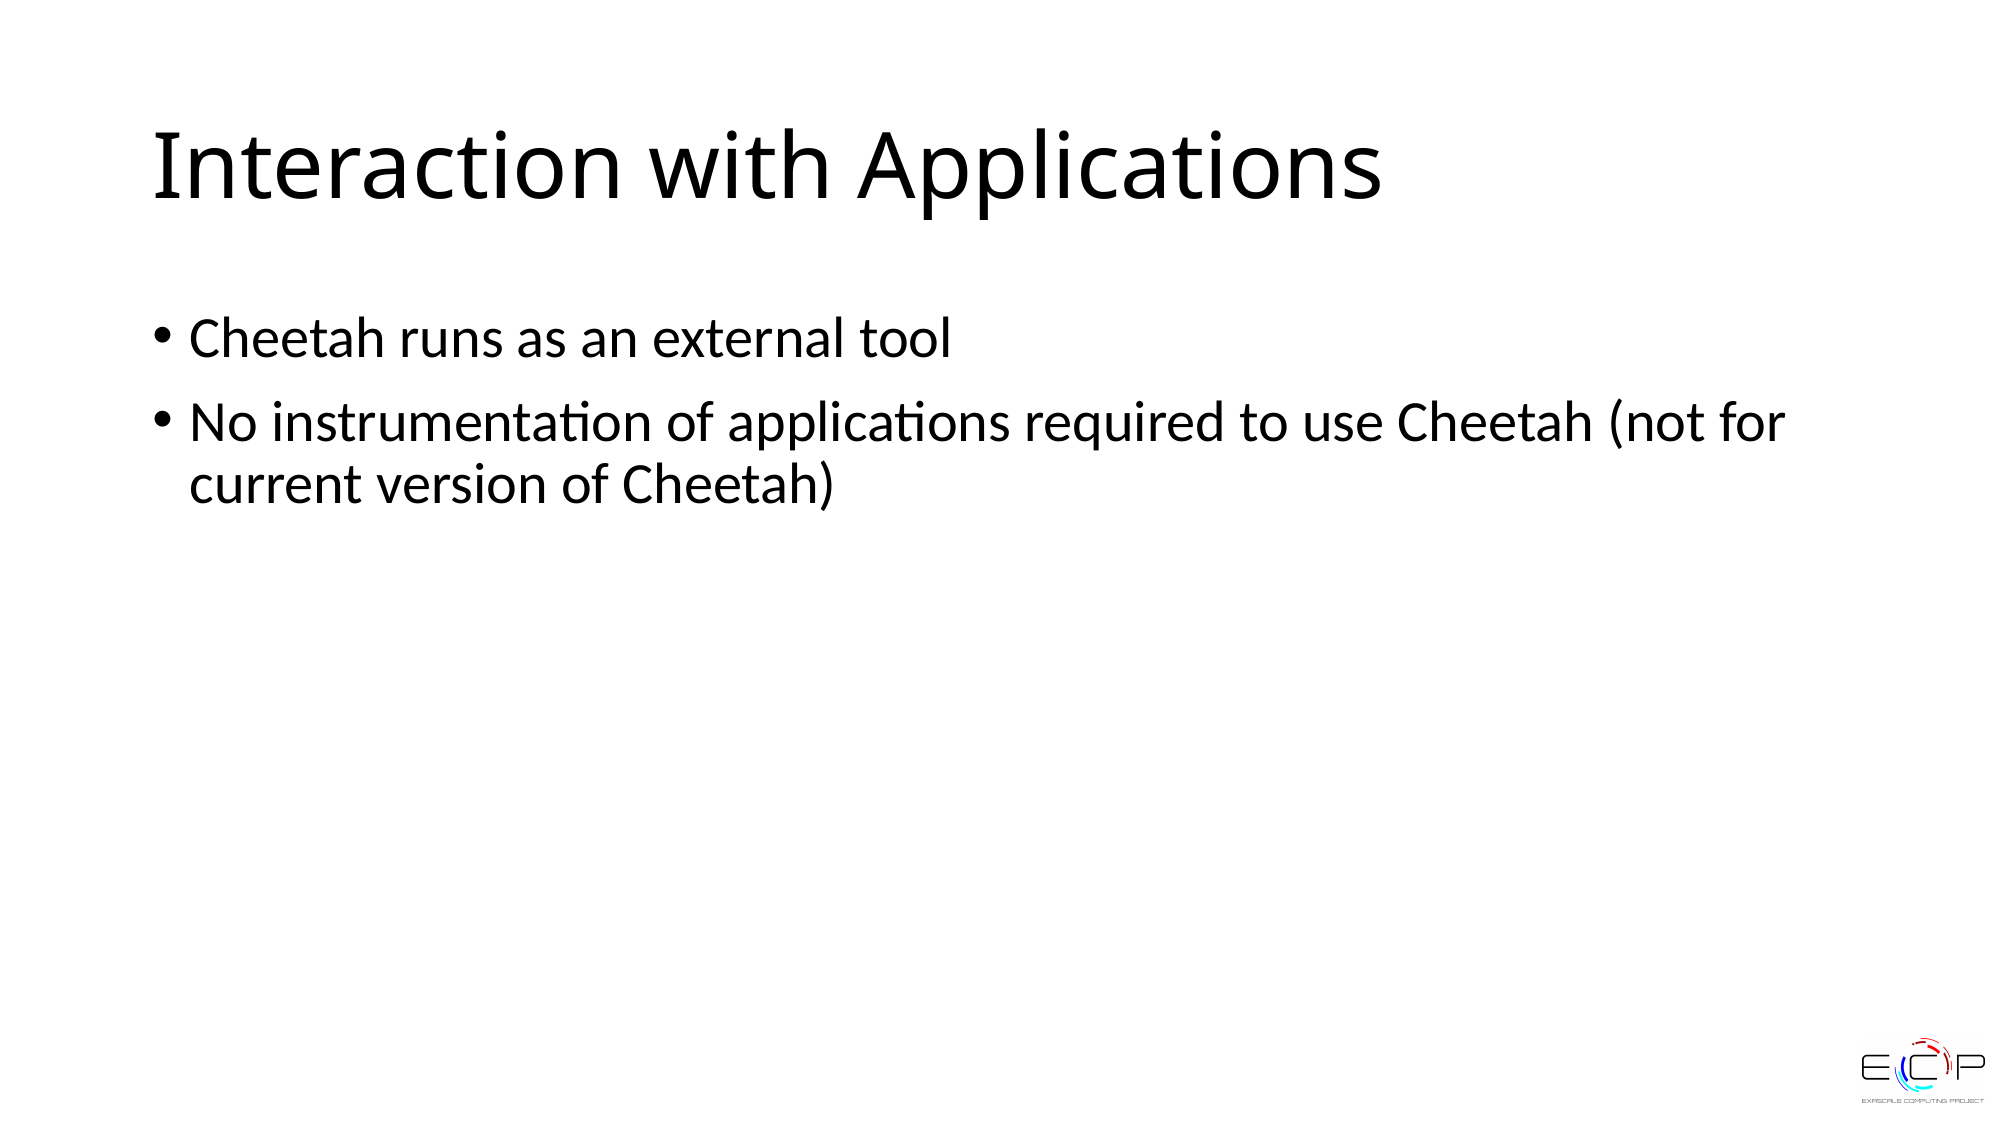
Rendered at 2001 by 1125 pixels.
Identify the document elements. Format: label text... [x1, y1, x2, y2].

title Interaction with Applications [137, 59, 1863, 278]
list Cheetah runs as an external tool No instrumentation of applications required to use Cheetah (not for current version of Cheetah) [137, 299, 1863, 1014]
picture [1862, 1038, 1985, 1103]
